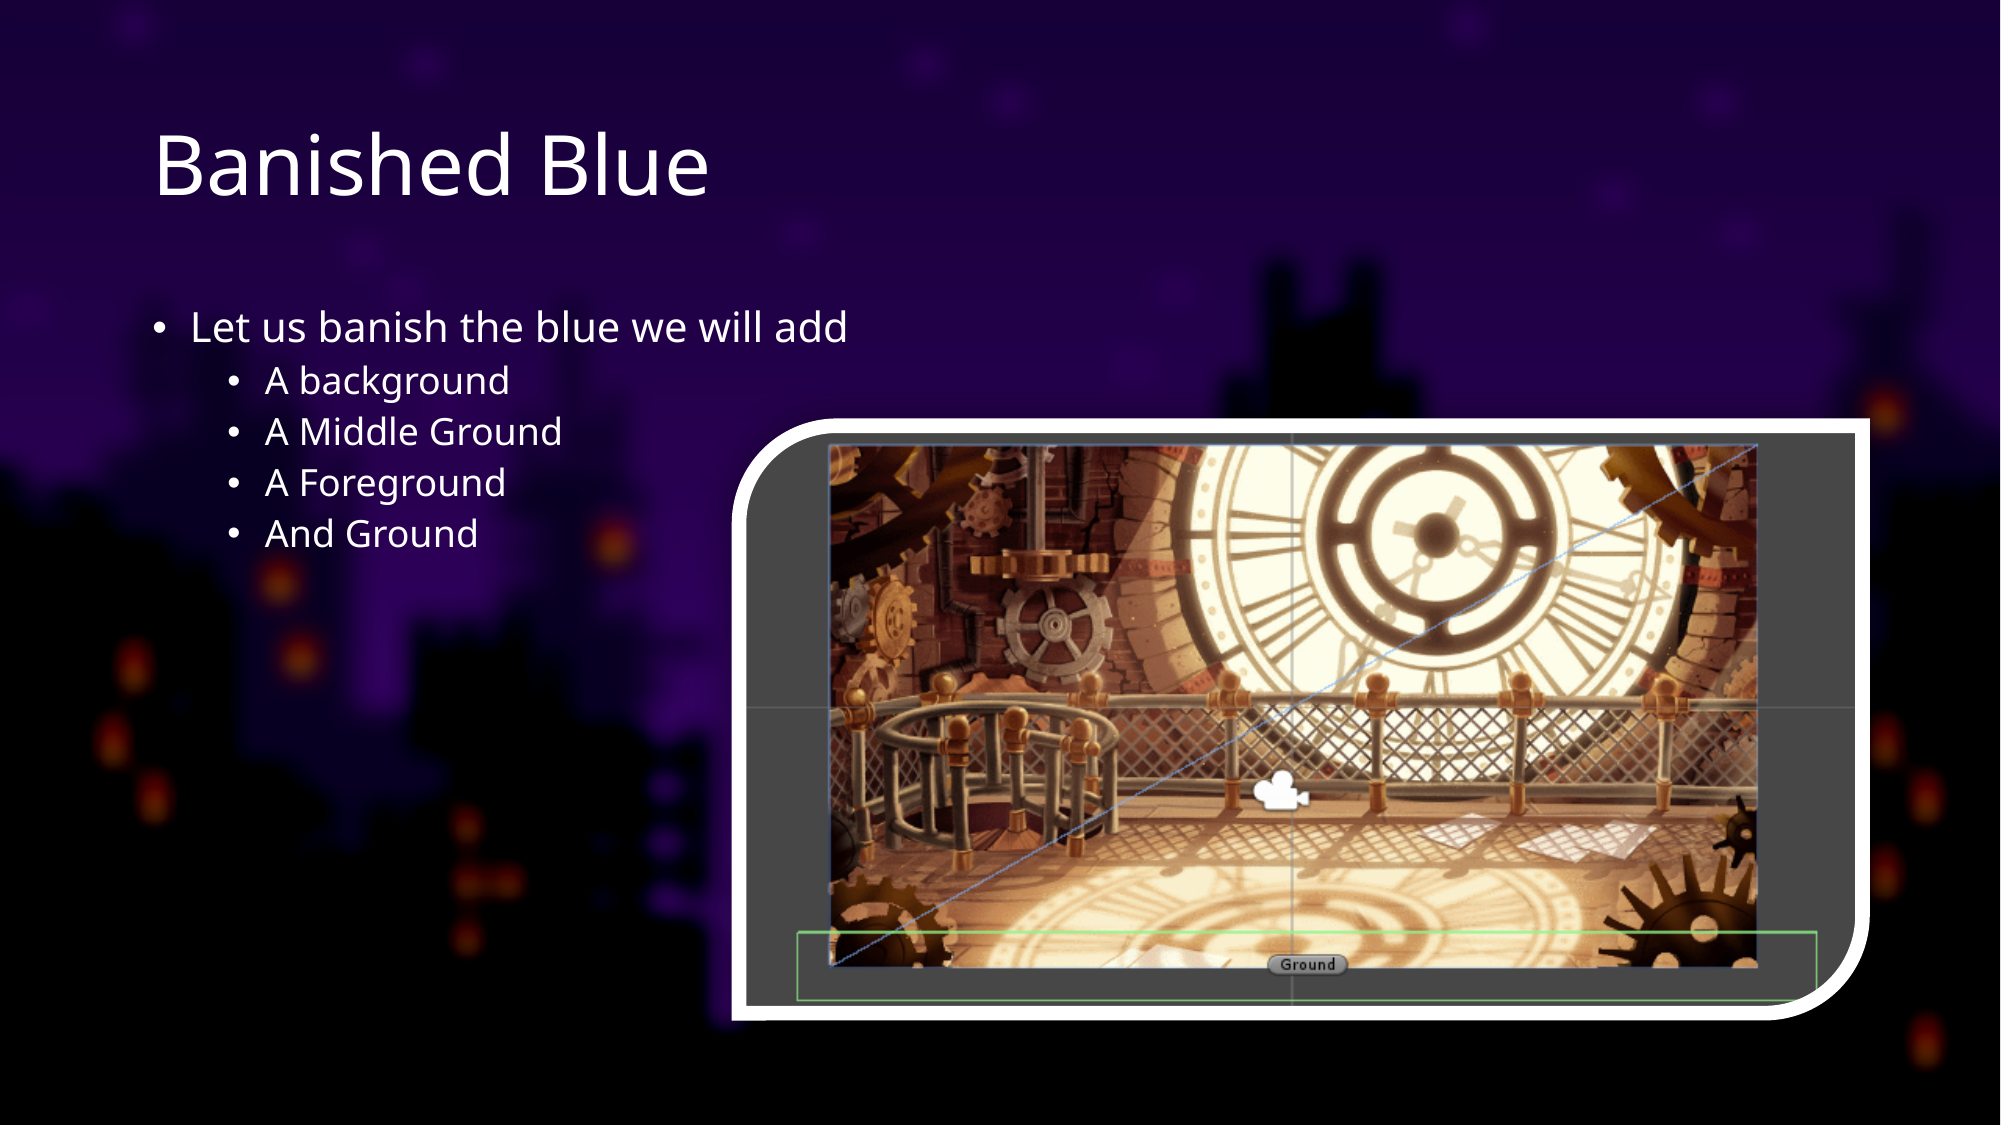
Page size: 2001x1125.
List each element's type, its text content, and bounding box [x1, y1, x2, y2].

picture [0, 0, 2001, 1125]
title Banished Blue [137, 59, 1863, 278]
list Let us banish the blue we will add A background A Middle Ground A Foreground And Ground [137, 299, 1863, 1014]
